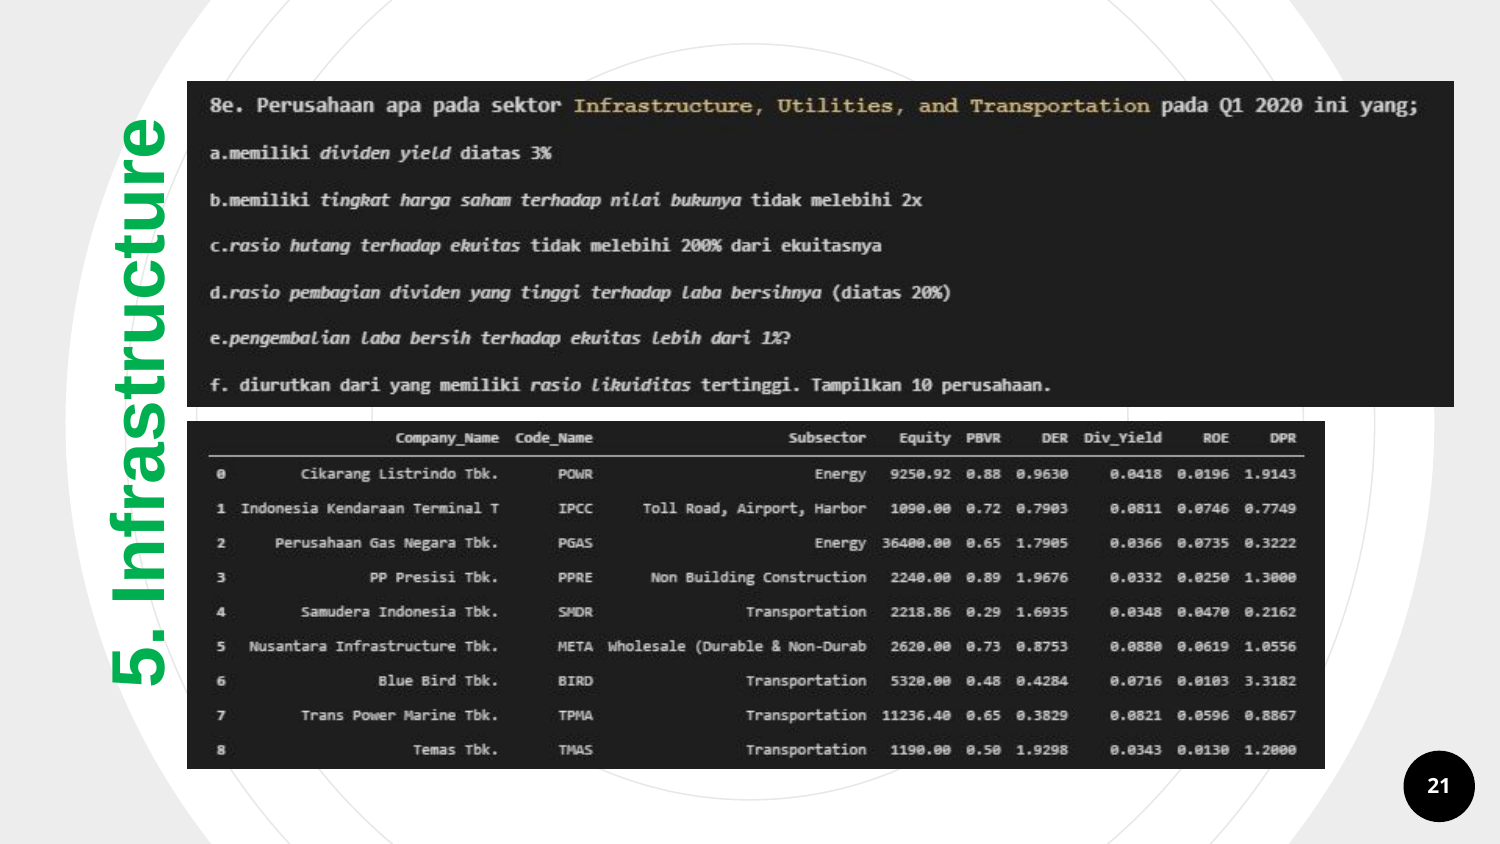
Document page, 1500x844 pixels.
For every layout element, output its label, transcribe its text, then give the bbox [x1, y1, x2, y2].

picture [187, 421, 1326, 769]
slide_number 21 [1403, 750, 1475, 823]
picture [187, 81, 1454, 408]
text_box 5. Infrastructure [81, 35, 187, 704]
